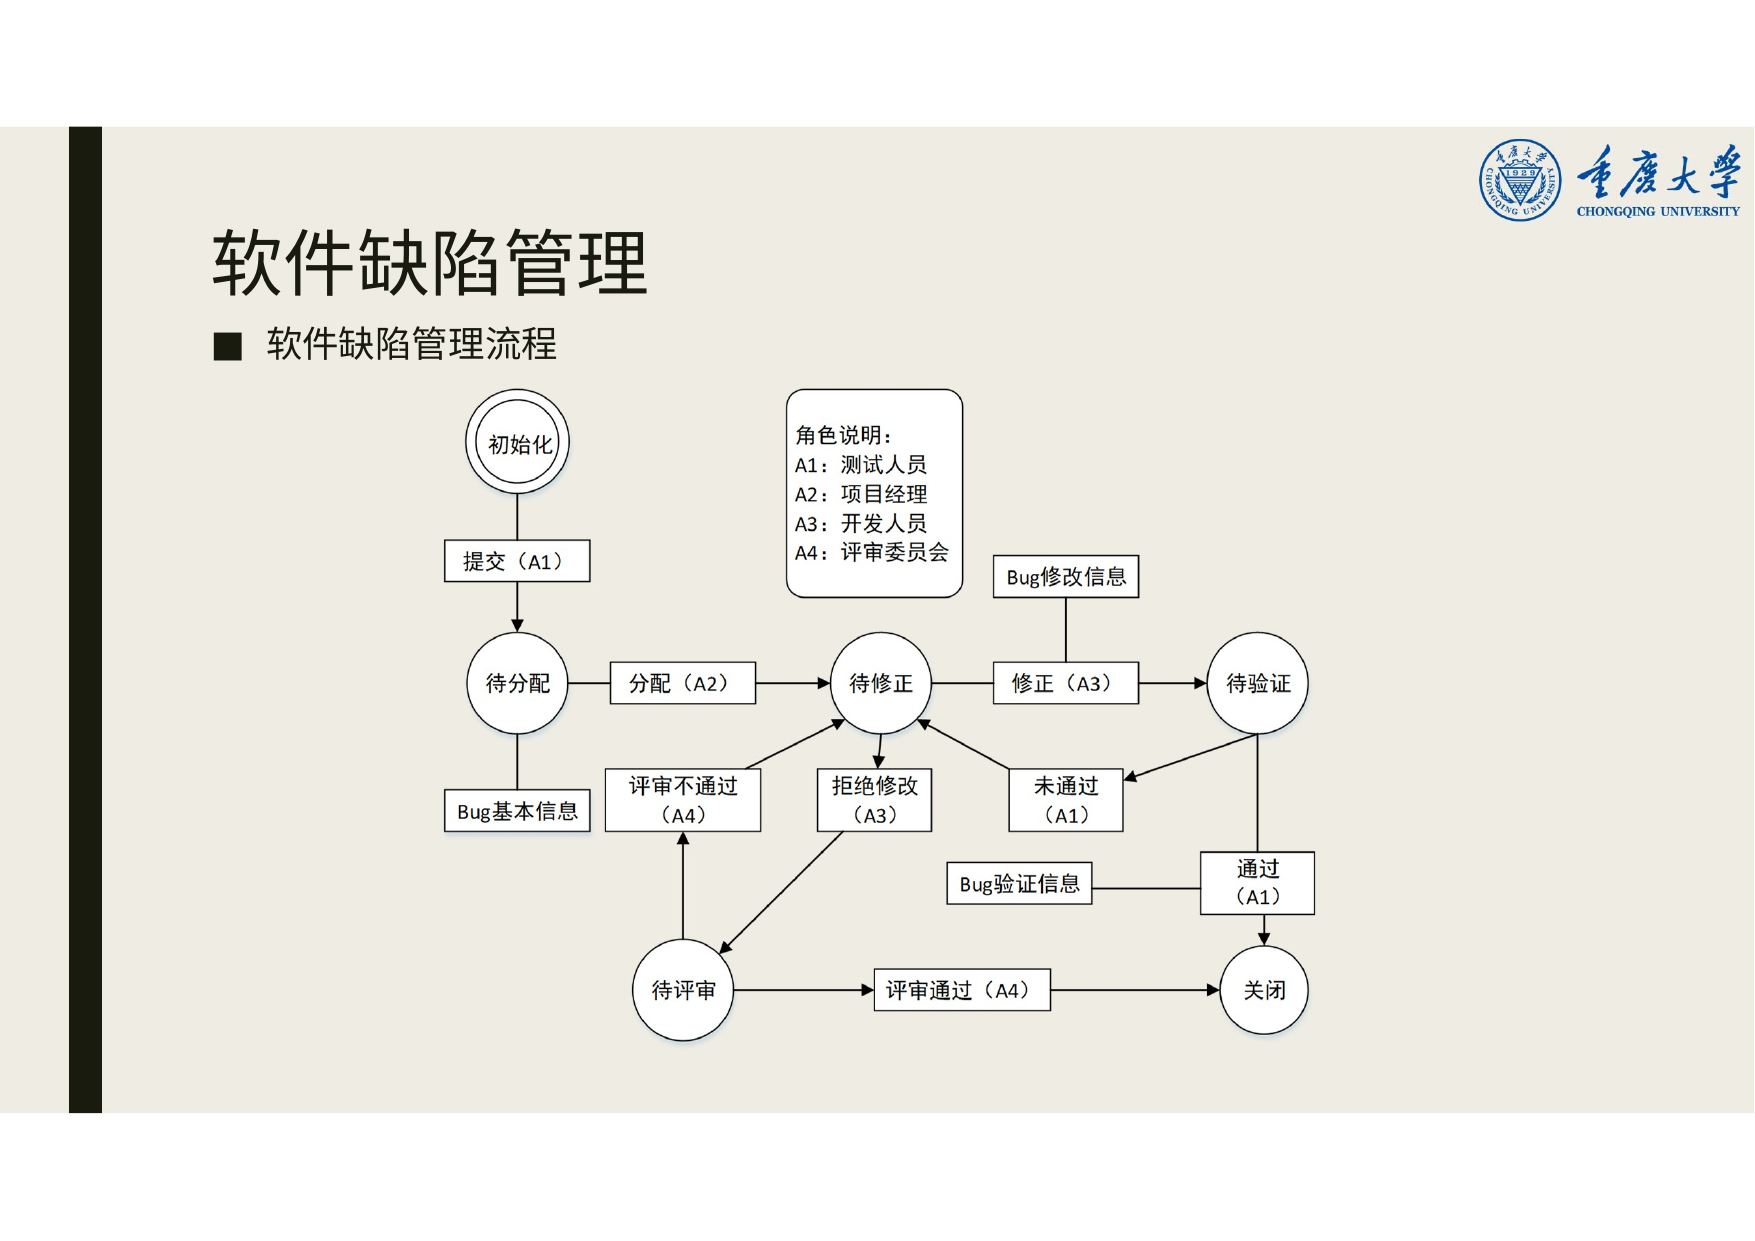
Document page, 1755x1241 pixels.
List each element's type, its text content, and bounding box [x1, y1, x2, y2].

text_box 软件缺陷管理流程 [208, 318, 561, 365]
picture [1478, 137, 1741, 222]
text_box [437, 384, 1317, 1052]
title 软件缺陷管理 [208, 215, 652, 425]
